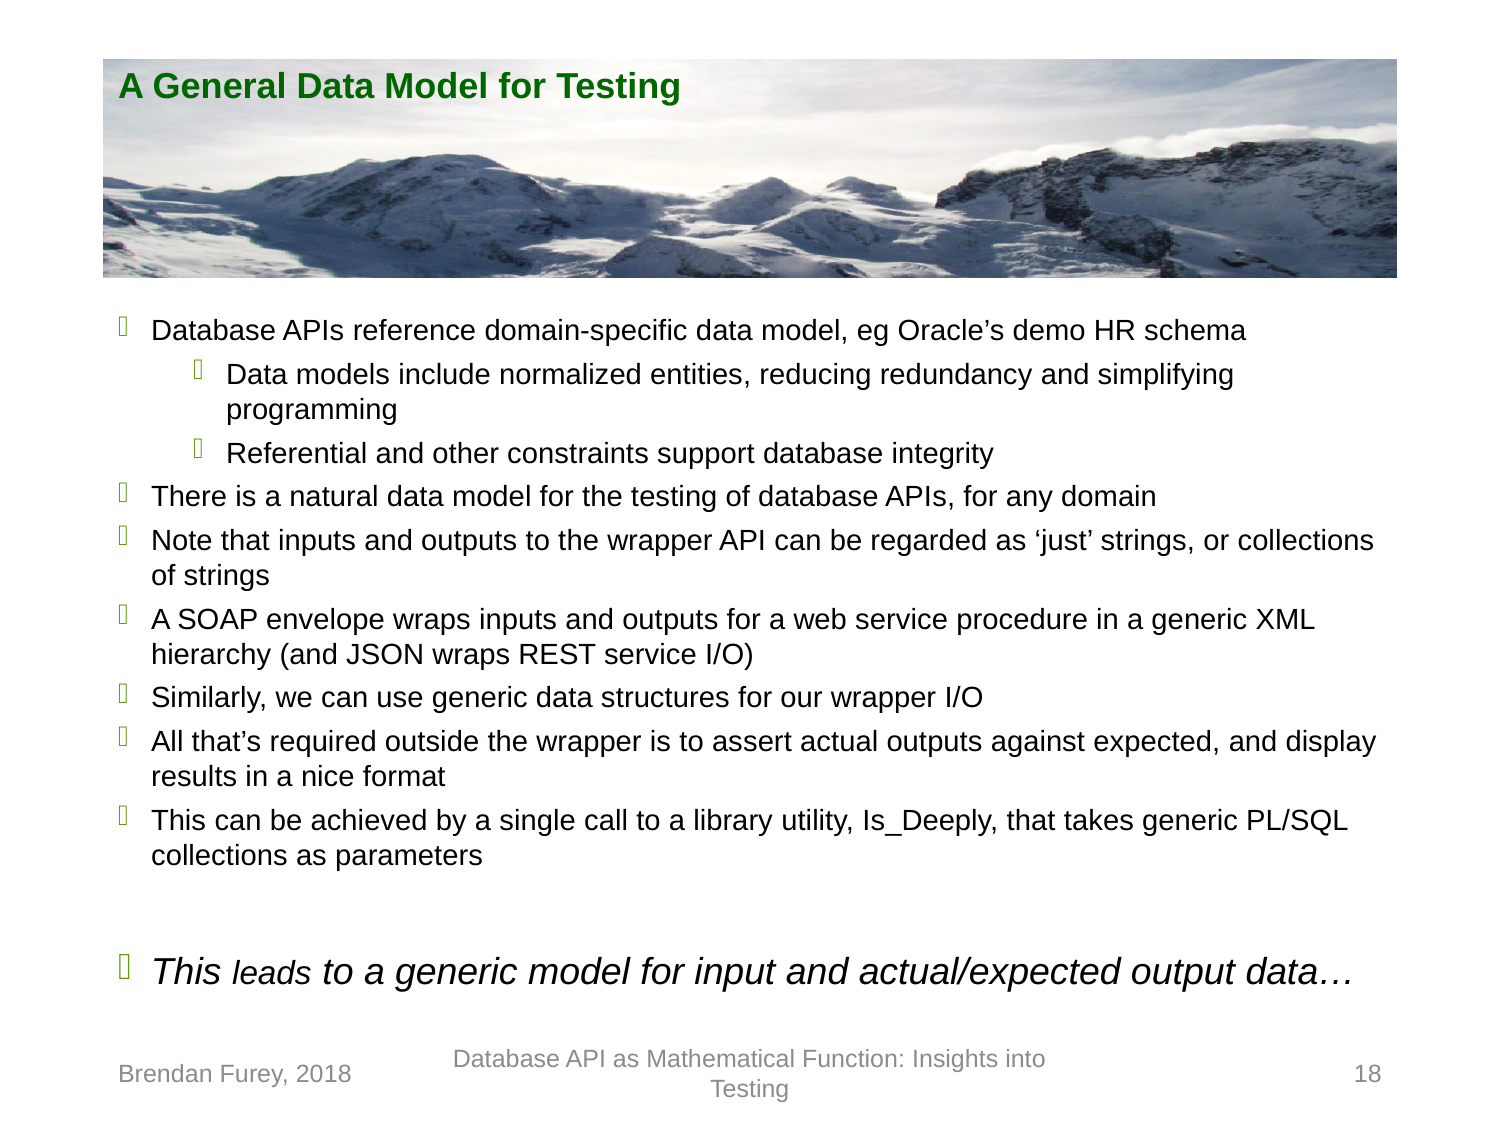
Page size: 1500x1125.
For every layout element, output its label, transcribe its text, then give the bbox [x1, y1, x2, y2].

slide_number 18 [1206, 1042, 1397, 1103]
slide_number Brendan Furey, 2018 [103, 1042, 374, 1103]
text_box This leads to a generic model for input and actual/expected output data… [103, 925, 1397, 1021]
title A General Data Model for Testing [103, 59, 1397, 278]
list Database APIs reference domain-specific data model, eg Oracle’s demo HR schema Data models include normalized entities, reducing redundancy and simplifying programming Referential and other constraints support database integrity There is a natural data model for the testing of database APIs, for any domain Note that inputs and outputs to the wrapper API can be regarded as ‘just’ strings, or collections of strings A SOAP envelope wraps inputs and outputs for a web service procedure in a generic XML hierarchy (and JSON wraps REST service I/O) Similarly, we can use generic data structures for our wrapper I/O All that’s required outside the wrapper is to assert actual outputs against expected, and display results in a nice format This can be achieved by a single call to a library utility, Is_Deeply, that takes generic PL/SQL collections as parameters [103, 299, 1397, 883]
footer Database API as Mathematical Function: Insights into Testing [395, 1042, 1105, 1103]
